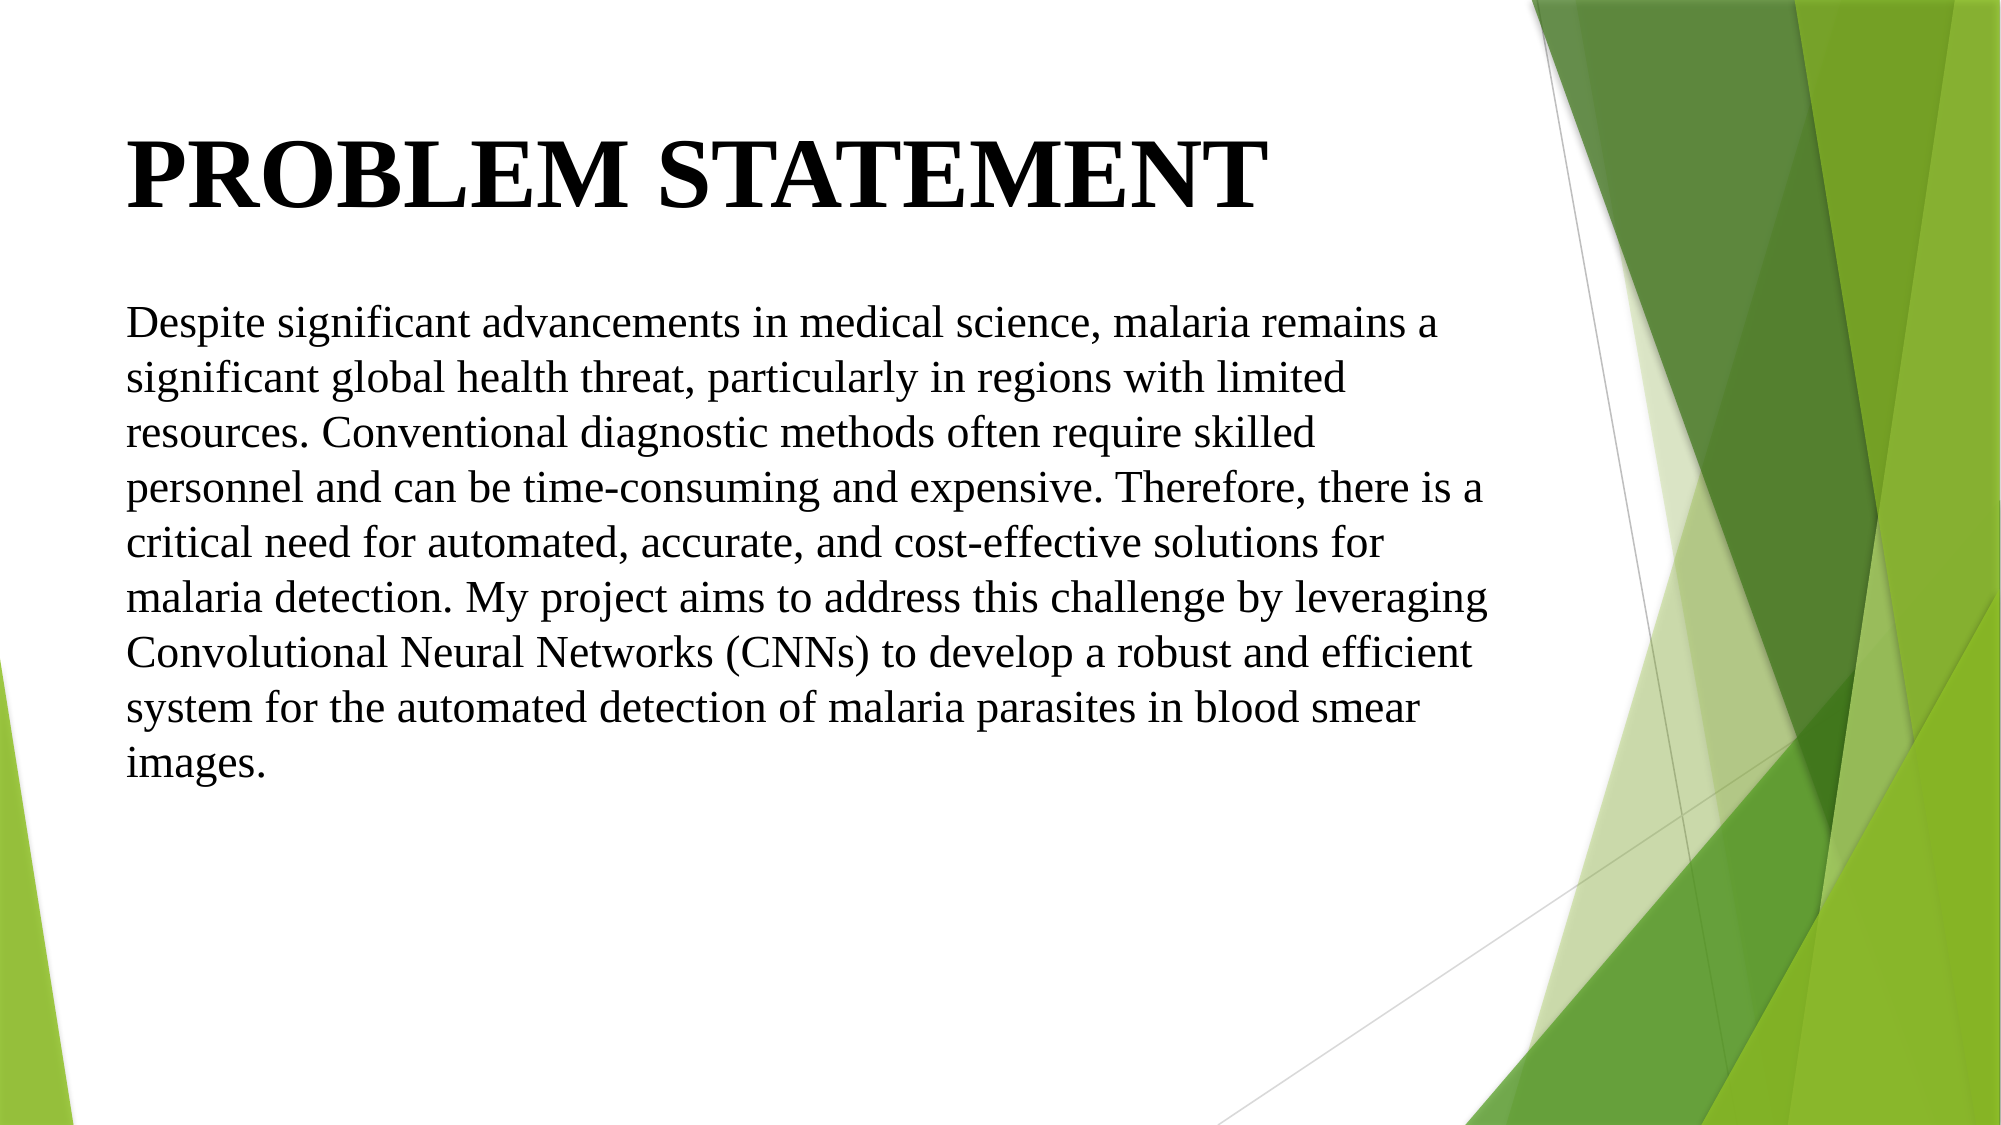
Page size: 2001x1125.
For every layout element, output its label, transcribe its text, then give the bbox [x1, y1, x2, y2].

list Despite significant advancements in medical science, malaria remains a significant global health threat, particularly in regions with limited resources. Conventional diagnostic methods often require skilled personnel and can be time-consuming and expensive. Therefore, there is a critical need for automated, accurate, and cost-effective solutions for malaria detection. My project aims to address this challenge by leveraging Convolutional Neural Networks (CNNs) to develop a robust and efficient system for the automated detection of malaria parasites in blood smear images. [111, 284, 1522, 921]
title PROBLEM STATEMENT [111, 99, 1522, 284]
